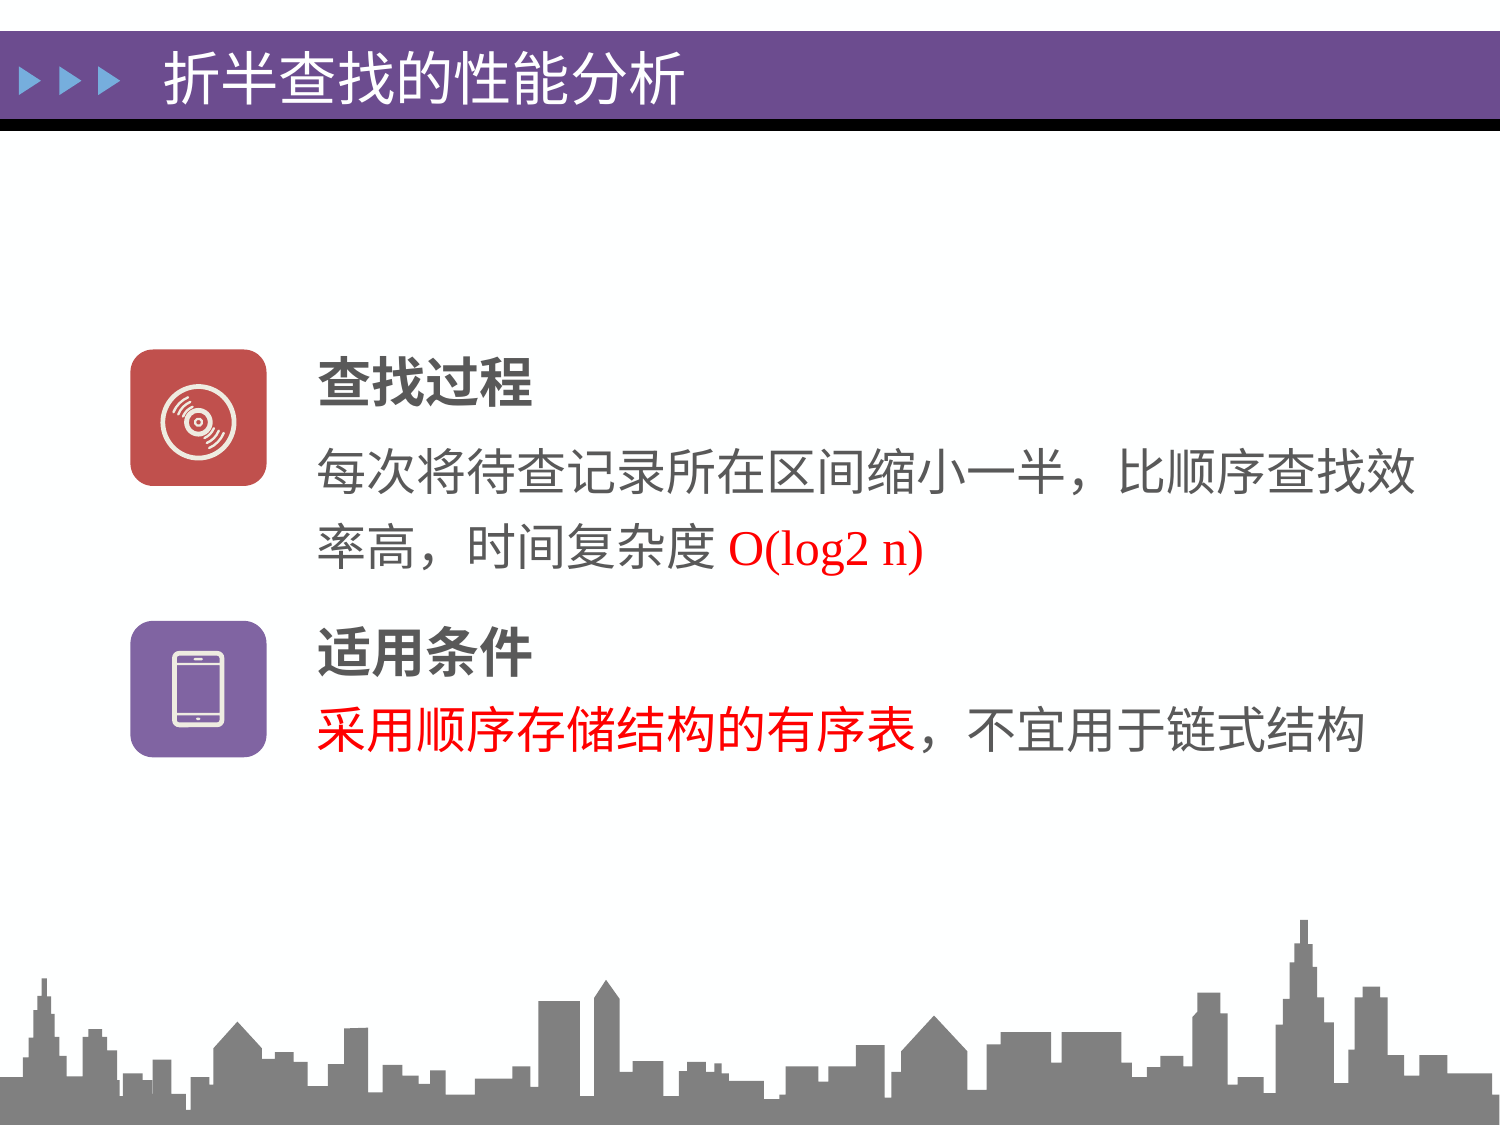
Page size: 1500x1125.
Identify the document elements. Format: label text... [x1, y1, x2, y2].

text_box [0, 919, 1500, 1125]
text_box 每次将待查记录所在区间缩小一半，比顺序查找效率高，时间复杂度O(log2 n) [296, 415, 1460, 586]
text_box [130, 349, 267, 487]
text_box 折半查找的性能分析 [147, 34, 1367, 120]
text_box 采用顺序存储结构的有序表，不宜用于链式结构 [296, 688, 1460, 769]
text_box 适用条件 [296, 608, 555, 688]
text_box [130, 620, 267, 758]
text_box 查找过程 [296, 337, 555, 415]
